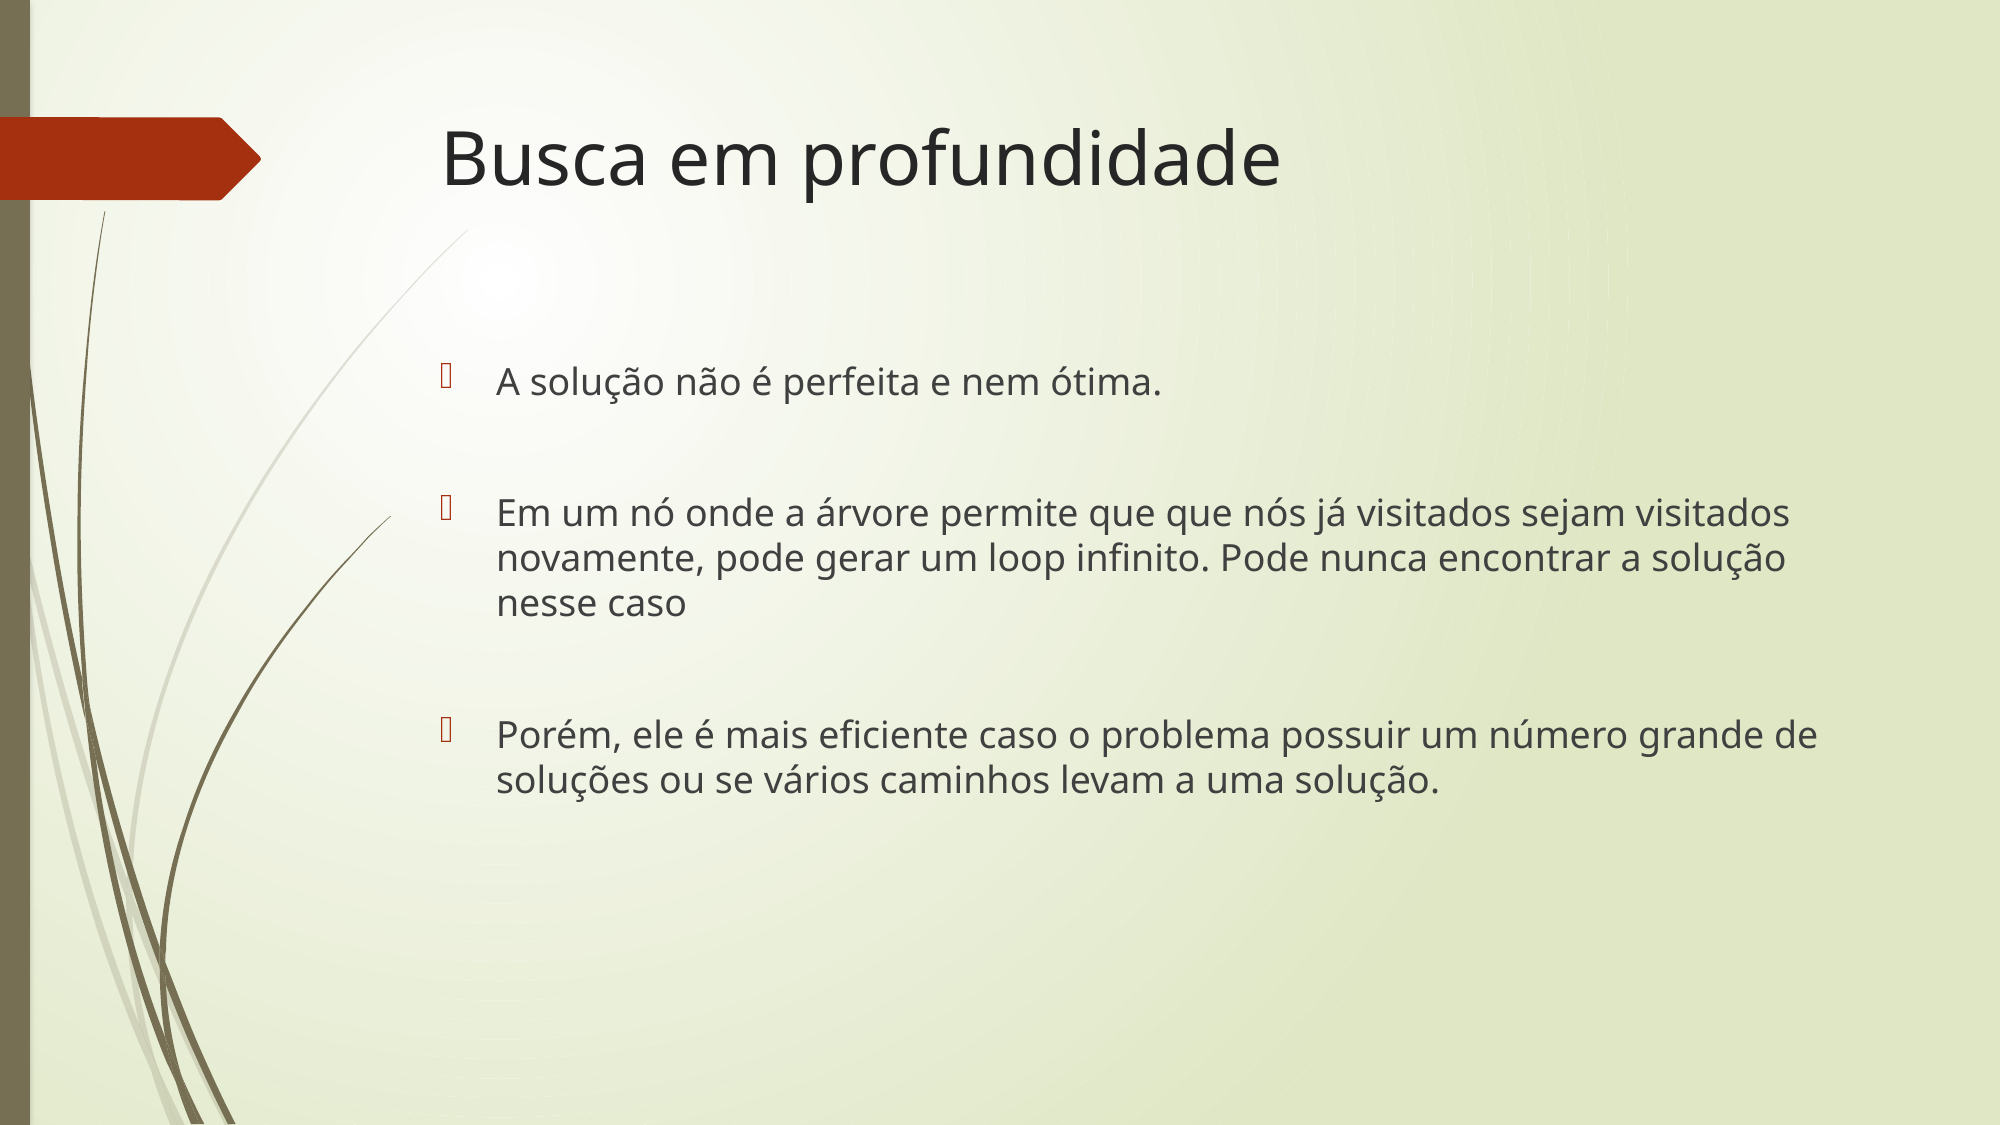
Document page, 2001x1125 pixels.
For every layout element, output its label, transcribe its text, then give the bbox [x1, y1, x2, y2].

title Busca em profundidade [425, 102, 1888, 313]
list A solução não é perfeita e nem ótima. Em um nó onde a árvore permite que que nós já visitados sejam visitados novamente, pode gerar um loop infinito. Pode nunca encontrar a solução nesse caso Porém, ele é mais eficiente caso o problema possuir um número grande de soluções ou se vários caminhos levam a uma solução. [424, 350, 1888, 970]
